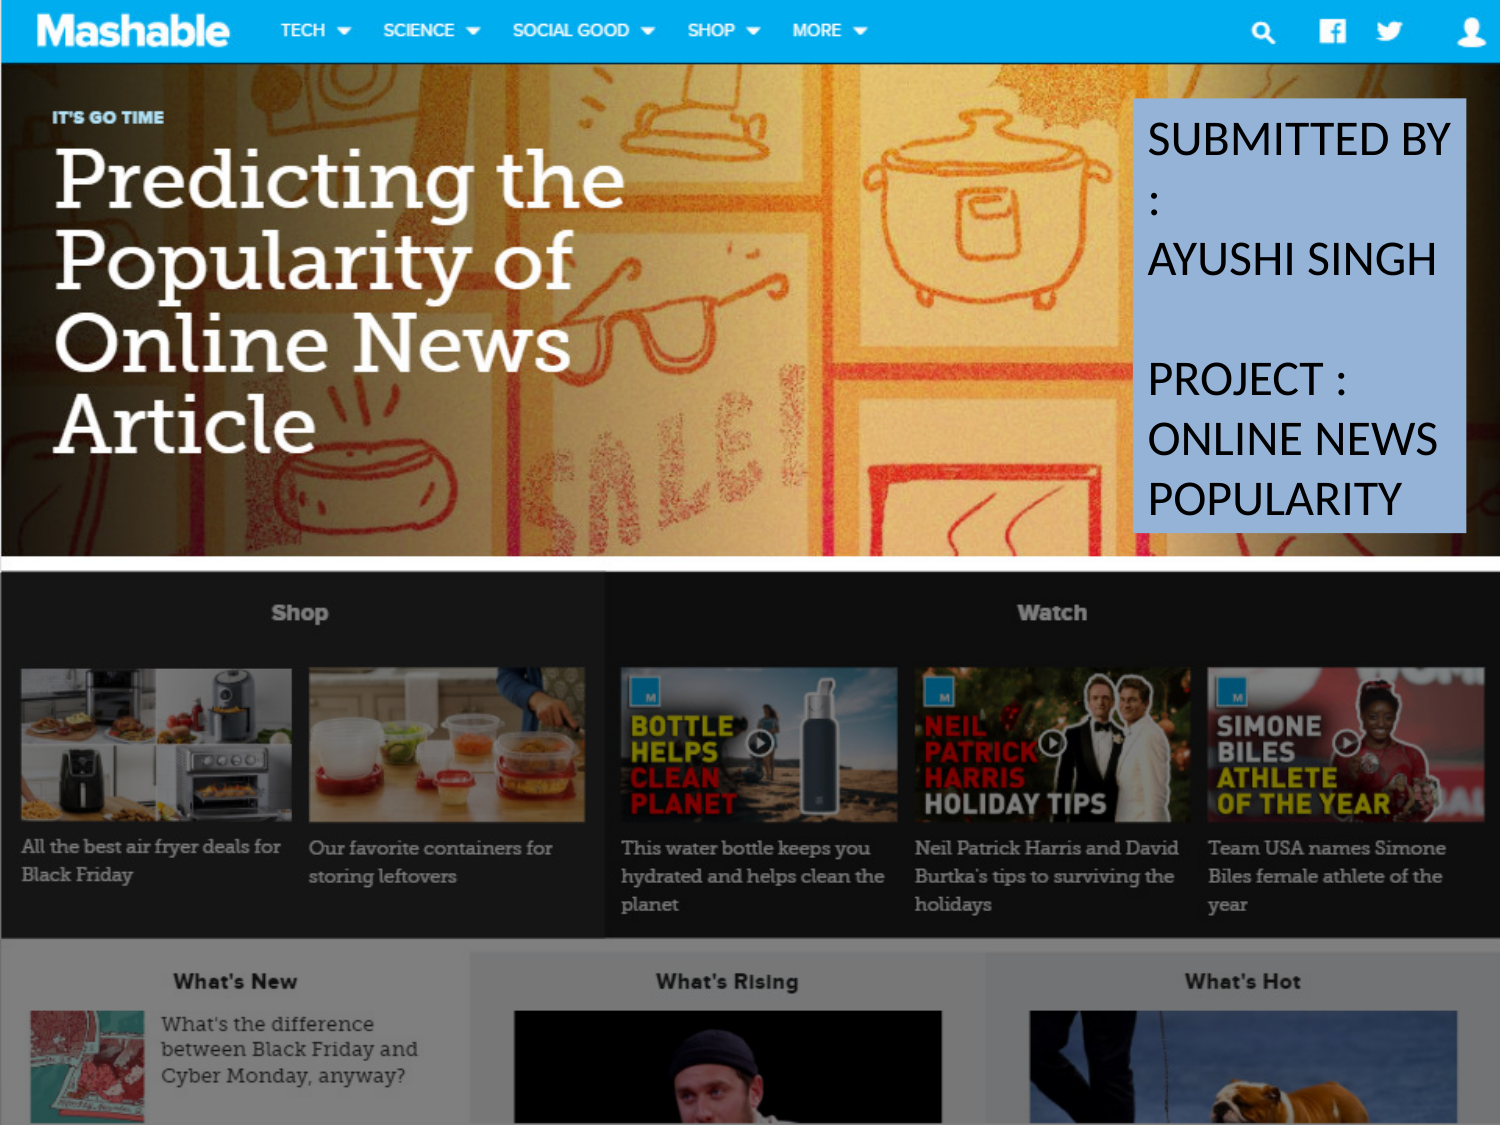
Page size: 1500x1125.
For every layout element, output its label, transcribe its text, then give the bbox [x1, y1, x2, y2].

picture [514, 24, 572, 36]
picture [467, 27, 480, 34]
picture [689, 24, 735, 36]
picture [1458, 18, 1486, 47]
picture [853, 27, 867, 34]
picture [1251, 22, 1275, 44]
text_box SUBMITTED BY : AYUSHI SINGH PROJECT : ONLINE NEWS POPULARITY [1132, 98, 1467, 534]
picture [747, 27, 760, 34]
picture [794, 24, 841, 36]
picture [1377, 21, 1402, 41]
text_box [0, 570, 1500, 1125]
picture [38, 13, 230, 47]
picture [384, 24, 454, 36]
picture [1320, 19, 1346, 44]
picture [578, 24, 629, 36]
picture [338, 27, 351, 34]
picture [281, 24, 324, 36]
picture [0, 0, 1500, 570]
picture [641, 27, 655, 34]
